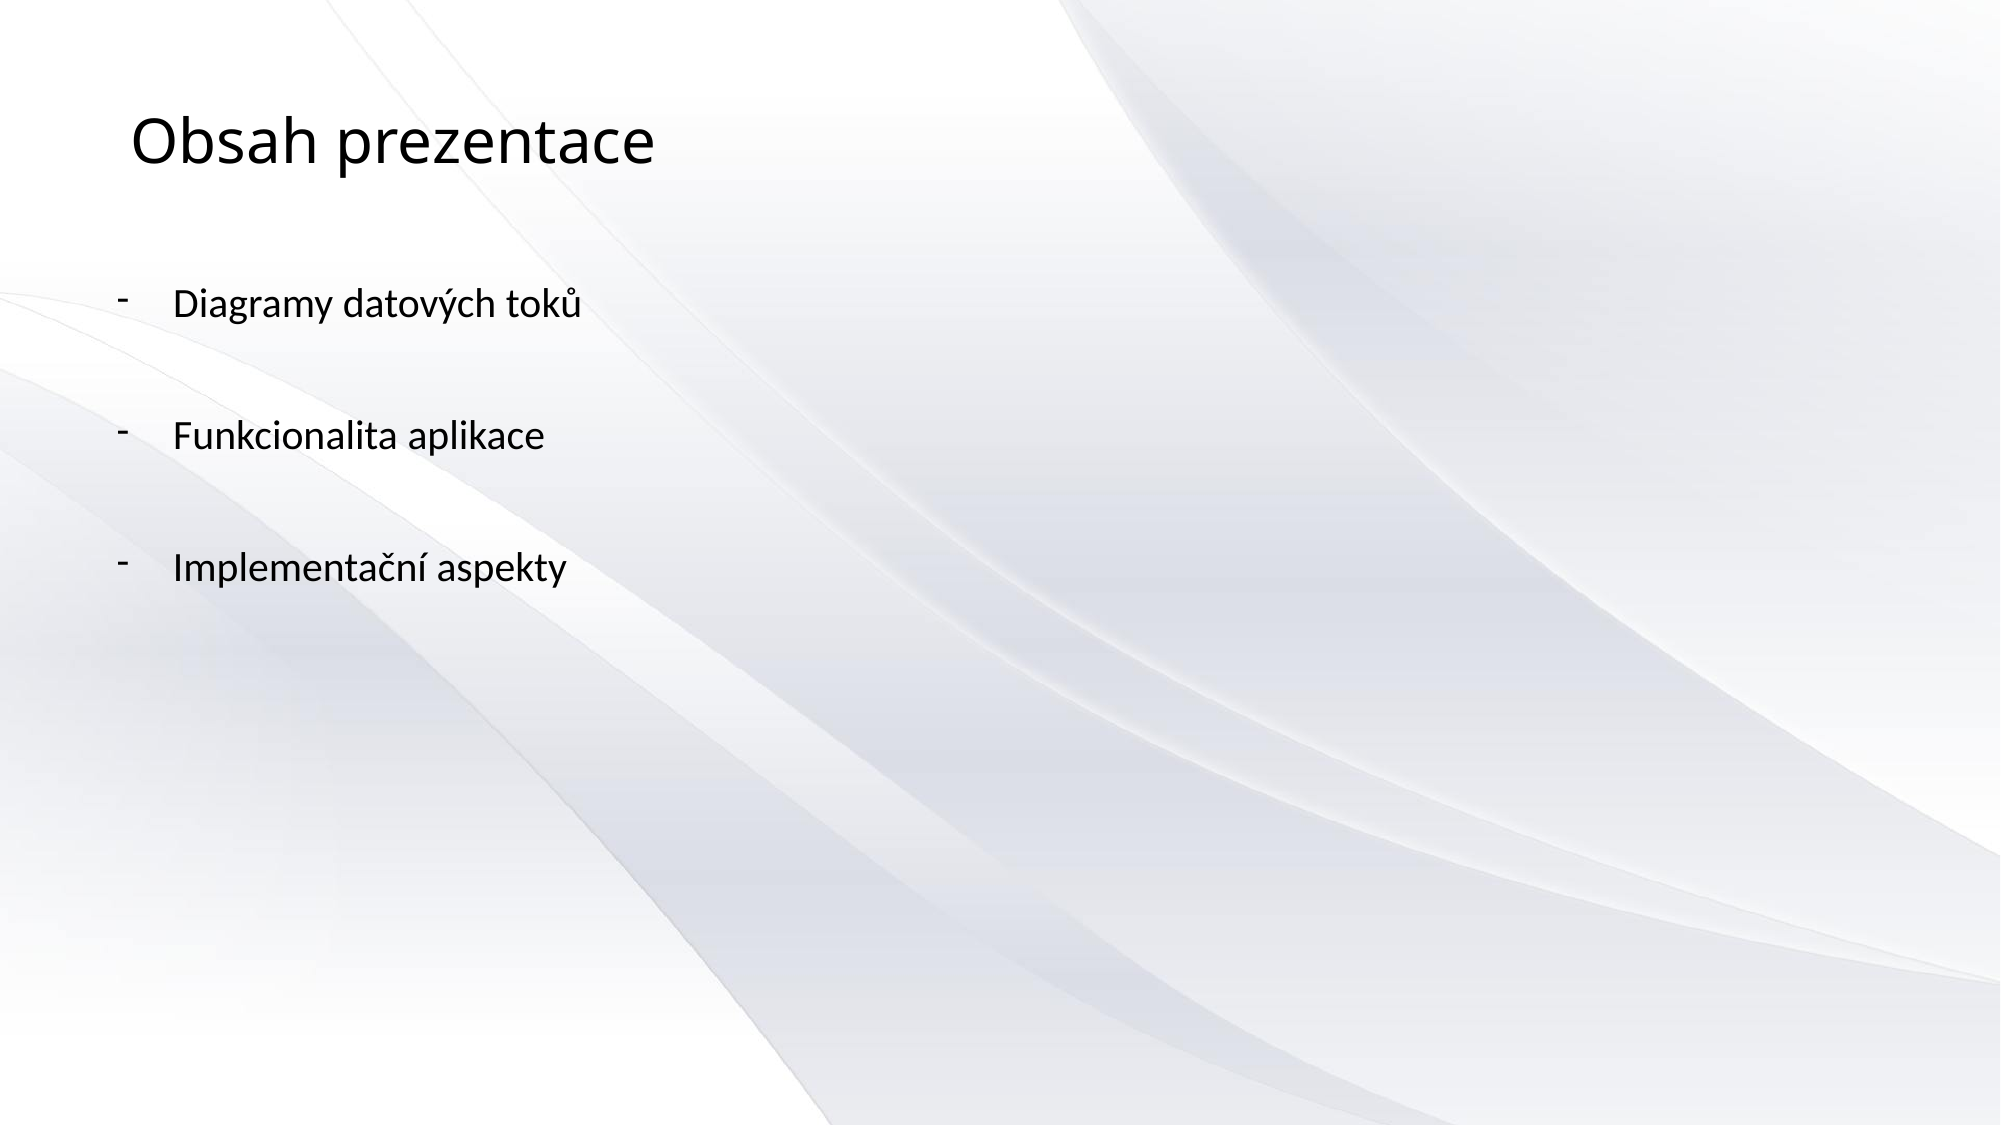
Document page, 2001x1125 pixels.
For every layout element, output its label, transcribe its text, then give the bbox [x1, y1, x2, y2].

title Obsah prezentace [115, 102, 675, 250]
picture [0, 0, 2001, 1125]
list Diagramy datových toků Funkcionalita aplikace Implementační aspekty [101, 274, 689, 821]
